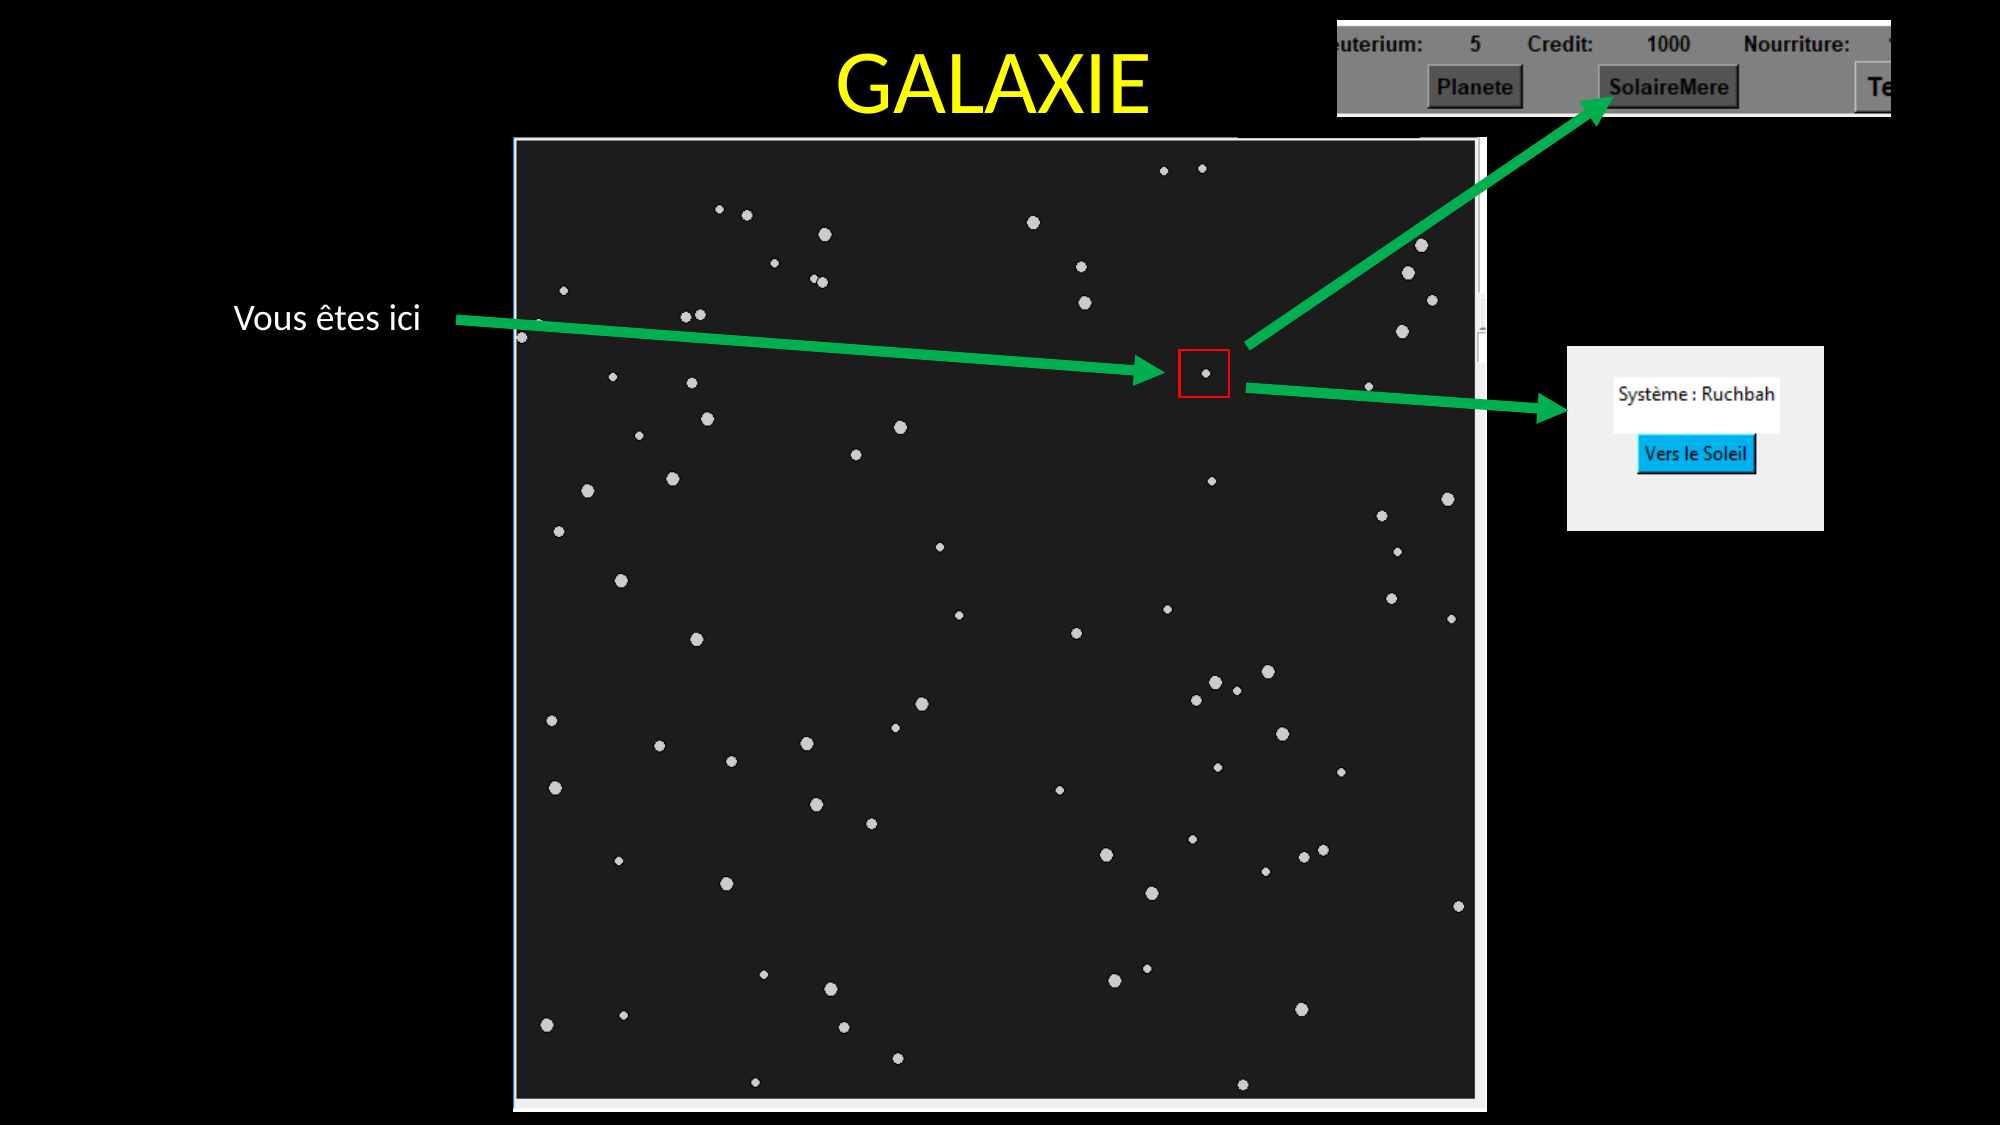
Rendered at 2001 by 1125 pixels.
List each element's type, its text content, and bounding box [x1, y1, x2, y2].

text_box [1245, 387, 1569, 411]
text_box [456, 319, 1166, 373]
picture [513, 137, 1487, 1112]
text_box GALAXIE [820, 14, 1180, 137]
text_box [1246, 96, 1614, 347]
picture [1336, 20, 1891, 117]
text_box Vous êtes ici [218, 285, 442, 346]
picture [1567, 346, 1824, 531]
